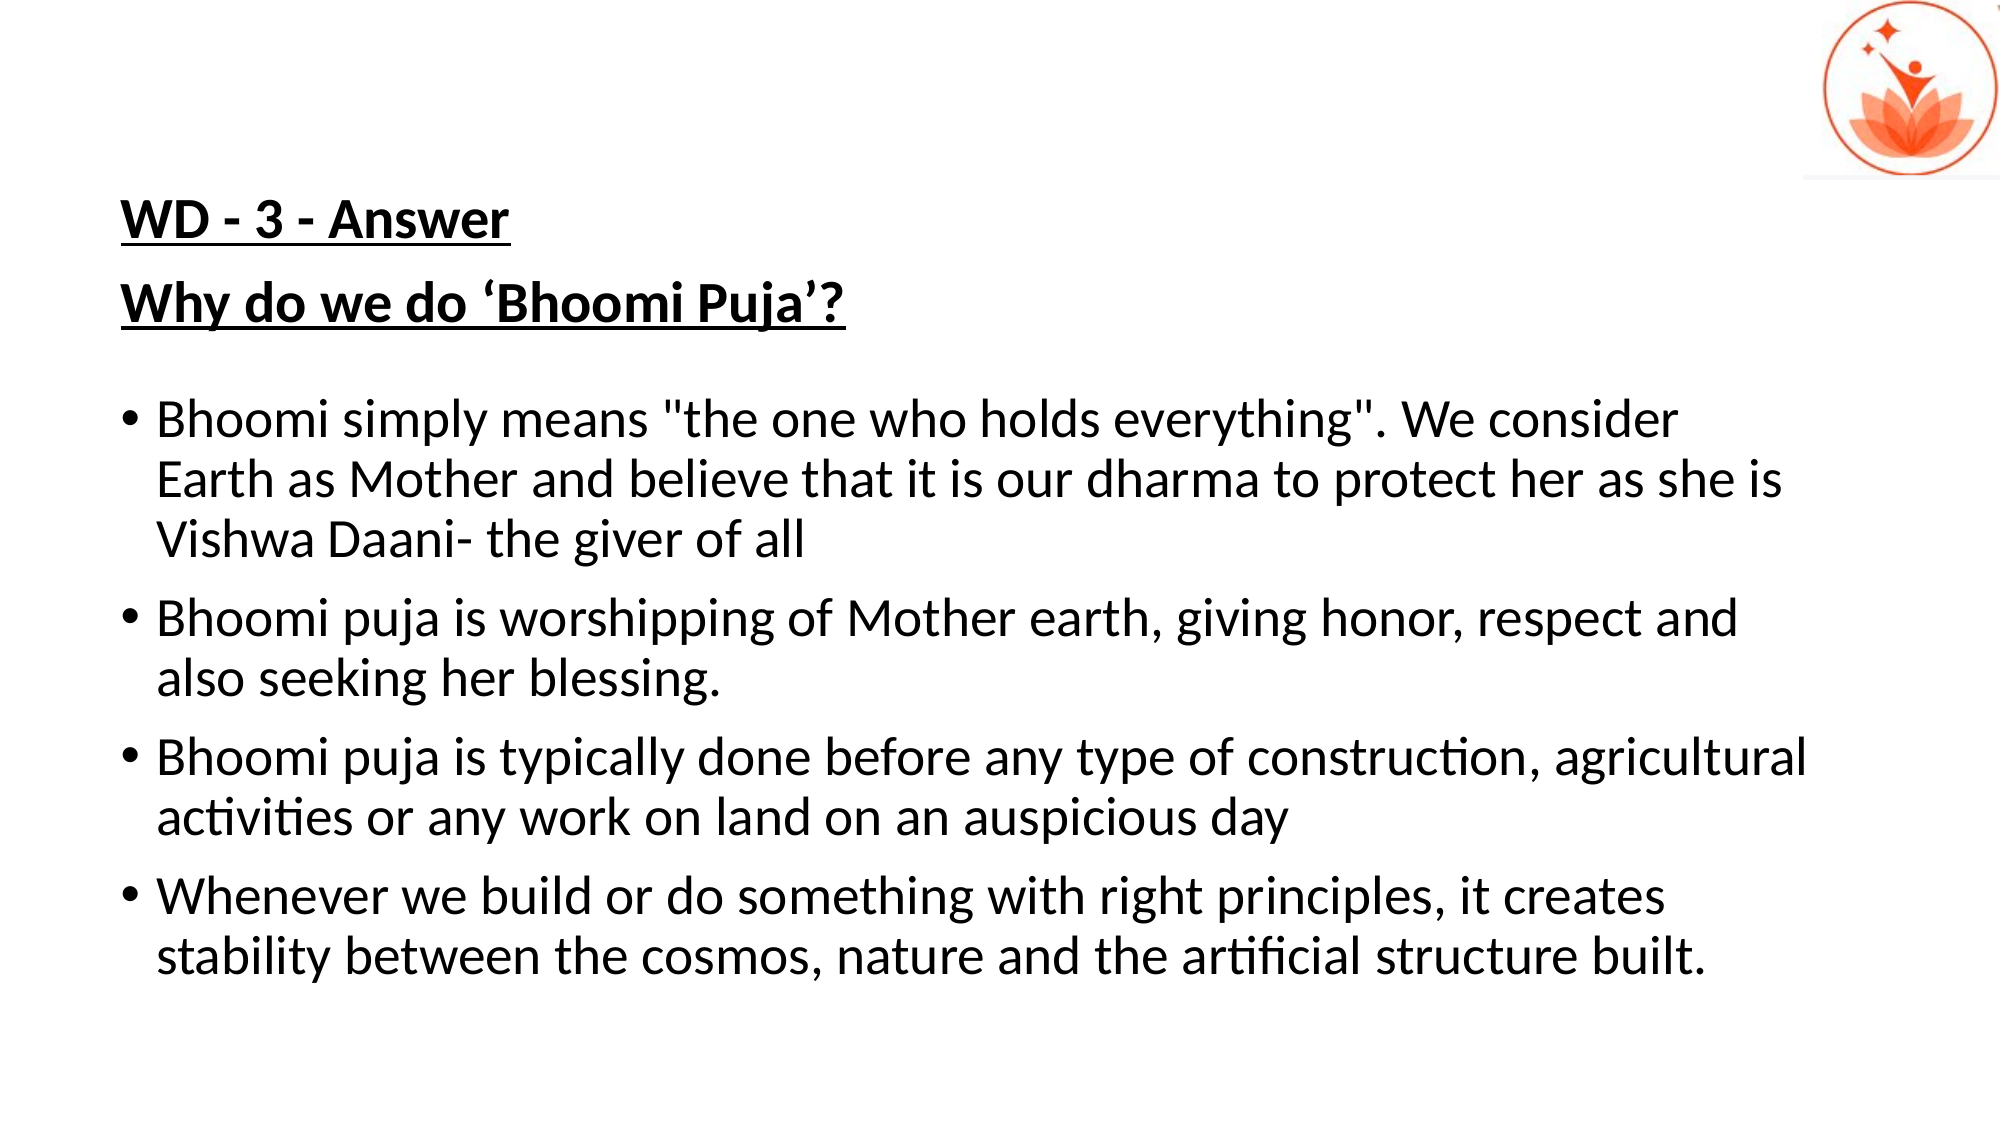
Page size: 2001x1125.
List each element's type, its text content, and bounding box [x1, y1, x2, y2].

text_box Bhoomi simply means "the one who holds everything". We consider Earth as Mother and believe that it is our dharma to protect her as she is Vishwa Daani- the giver of all Bhoomi puja is worshipping of Mother earth, giving honor, respect and also seeking her blessing. Bhoomi puja is typically done before any type of construction, agricultural activities or any work on land on an auspicious day Whenever we build or do something with right principles, it creates stability between the cosmos, nature and the artificial structure built. [105, 382, 1827, 998]
picture [1803, 0, 2000, 180]
list WD - 3 - Answer Why do we do ‘Bhoomi Puja’? [105, 181, 1804, 361]
